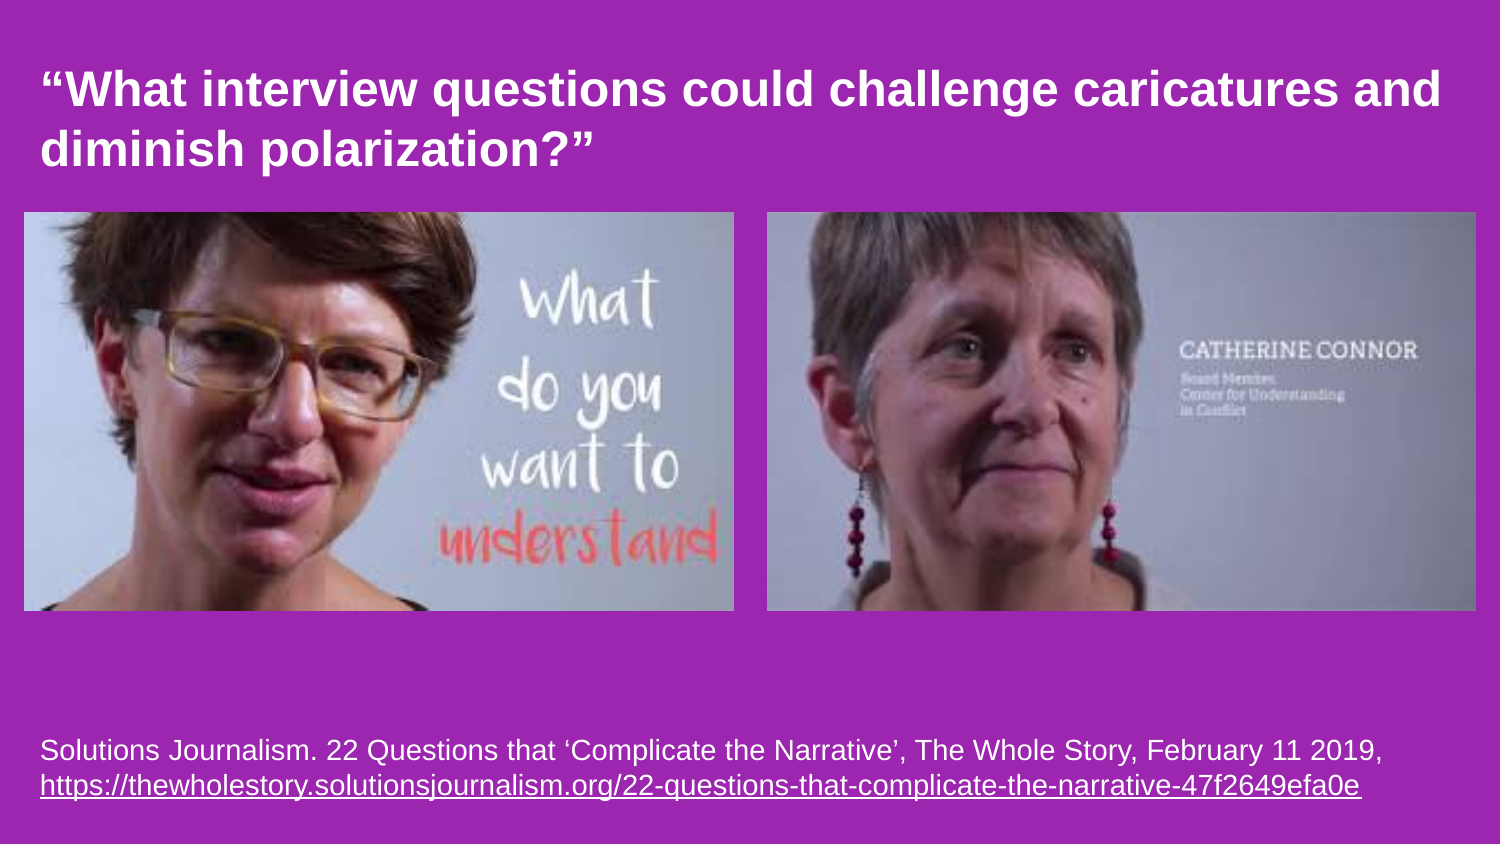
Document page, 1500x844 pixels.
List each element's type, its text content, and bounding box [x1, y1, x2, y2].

picture [767, 212, 1477, 612]
picture [24, 212, 734, 612]
text_box “What interview questions could challenge caricatures and diminish polarization?” [24, 41, 1476, 192]
text_box Solutions Journalism. 22 Questions that ‘Complicate the Narrative’, The Whole Story, February 11 2019, https://thewholestory.solutionsjournalism.org/22-questions-that-complicate-the-narrative-47f2649efa0e [24, 716, 1476, 817]
